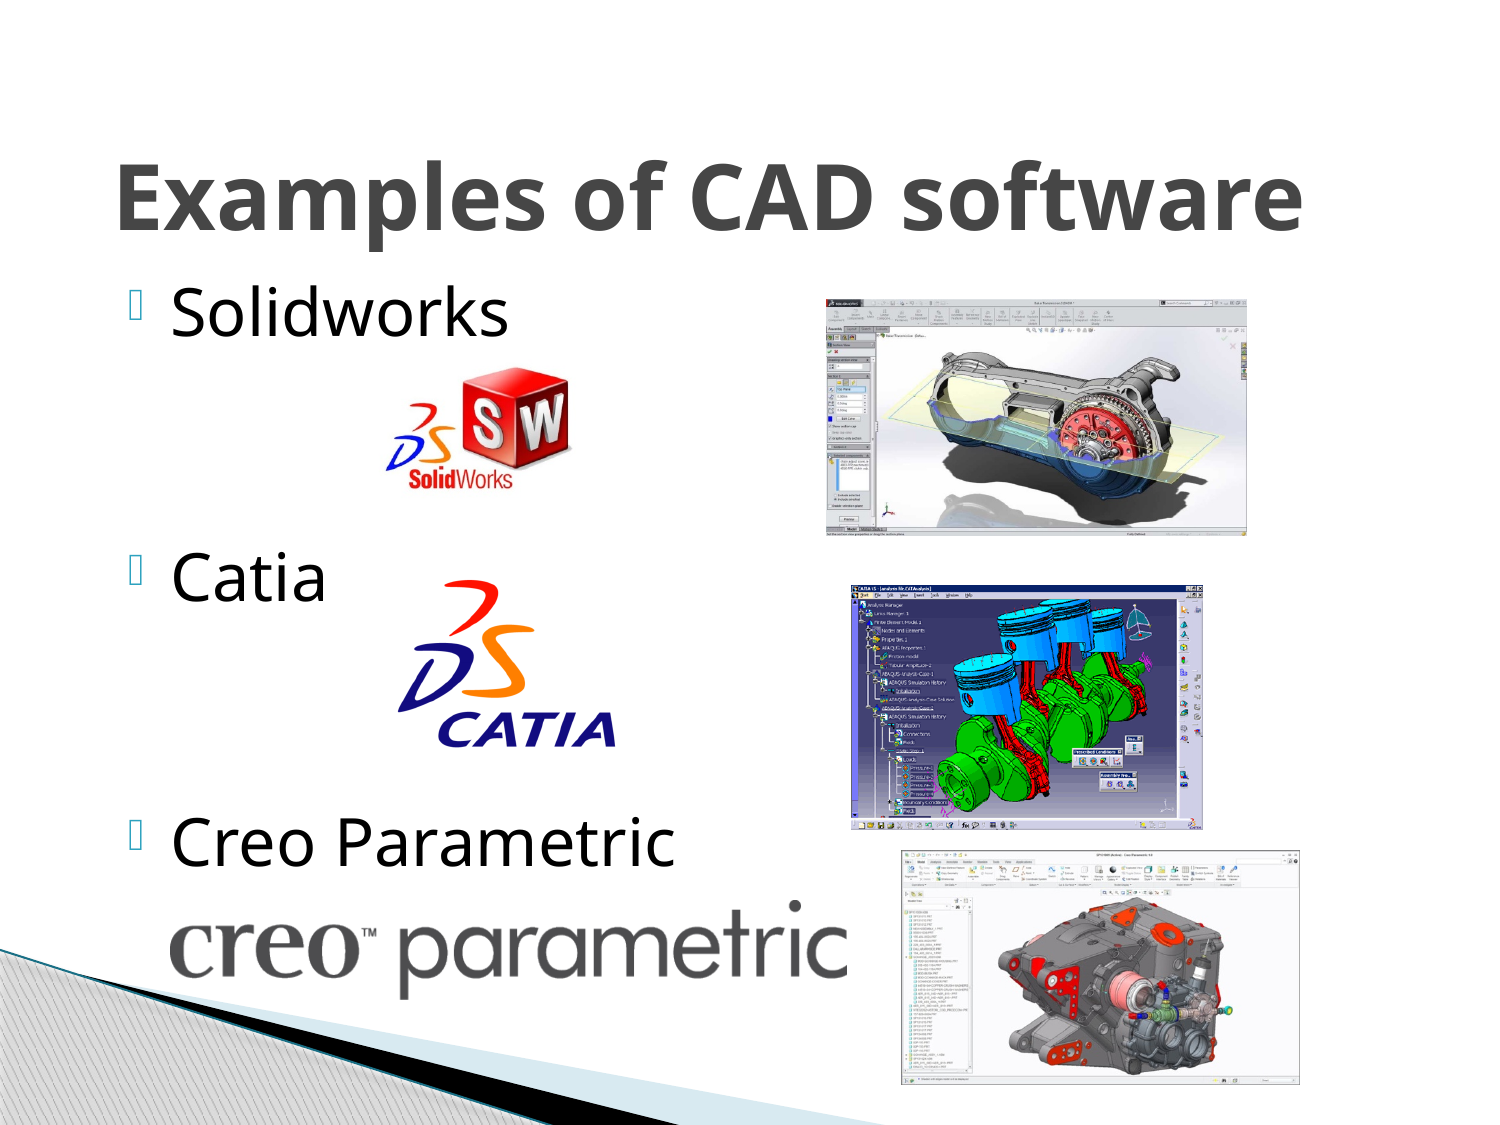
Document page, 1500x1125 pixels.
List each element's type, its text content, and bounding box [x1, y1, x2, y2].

picture [346, 355, 608, 502]
picture [825, 299, 1247, 536]
title Examples of CAD software [963, 99, 1388, 288]
picture [170, 900, 848, 1000]
list Solidworks Catia Creo Parametric [110, 269, 1386, 1020]
text_box [25, 0, 963, 274]
picture [362, 545, 651, 780]
picture [901, 850, 1300, 1085]
picture [851, 584, 1203, 830]
